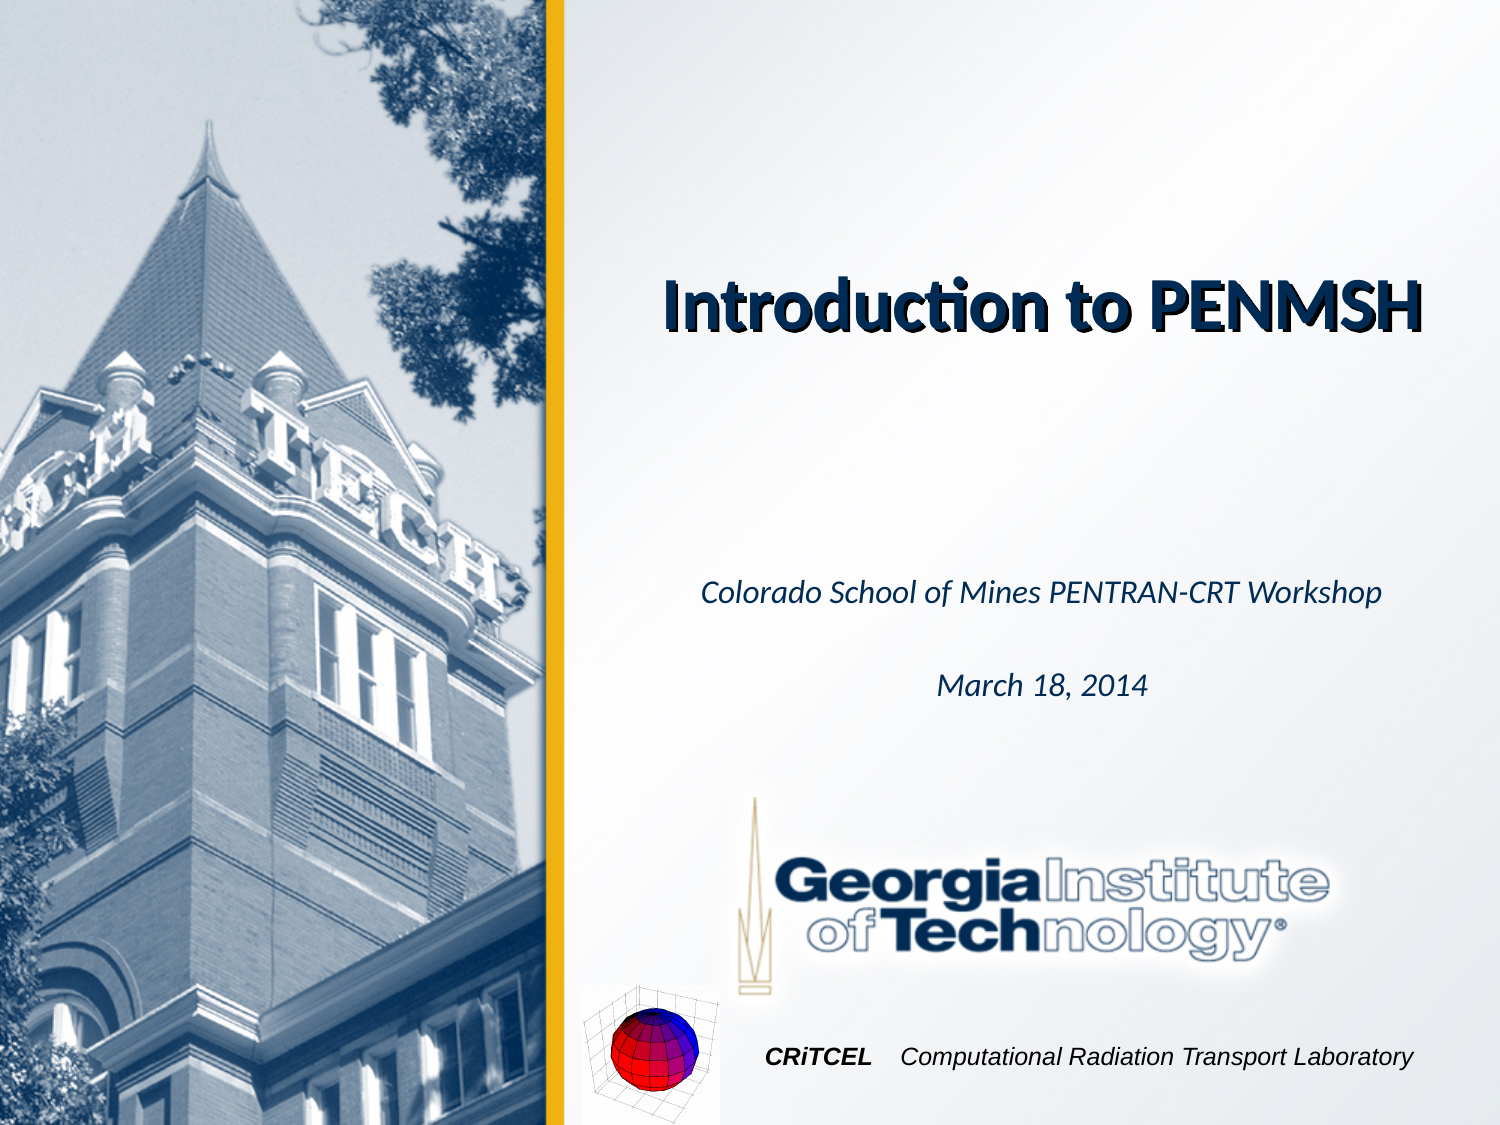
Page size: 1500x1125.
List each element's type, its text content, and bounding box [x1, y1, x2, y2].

title Introduction to PENMSH [578, 178, 1500, 421]
subtitle Colorado School of Mines PENTRAN-CRT Workshop March 18, 2014 [641, 562, 1443, 725]
picture [0, 0, 1500, 1125]
